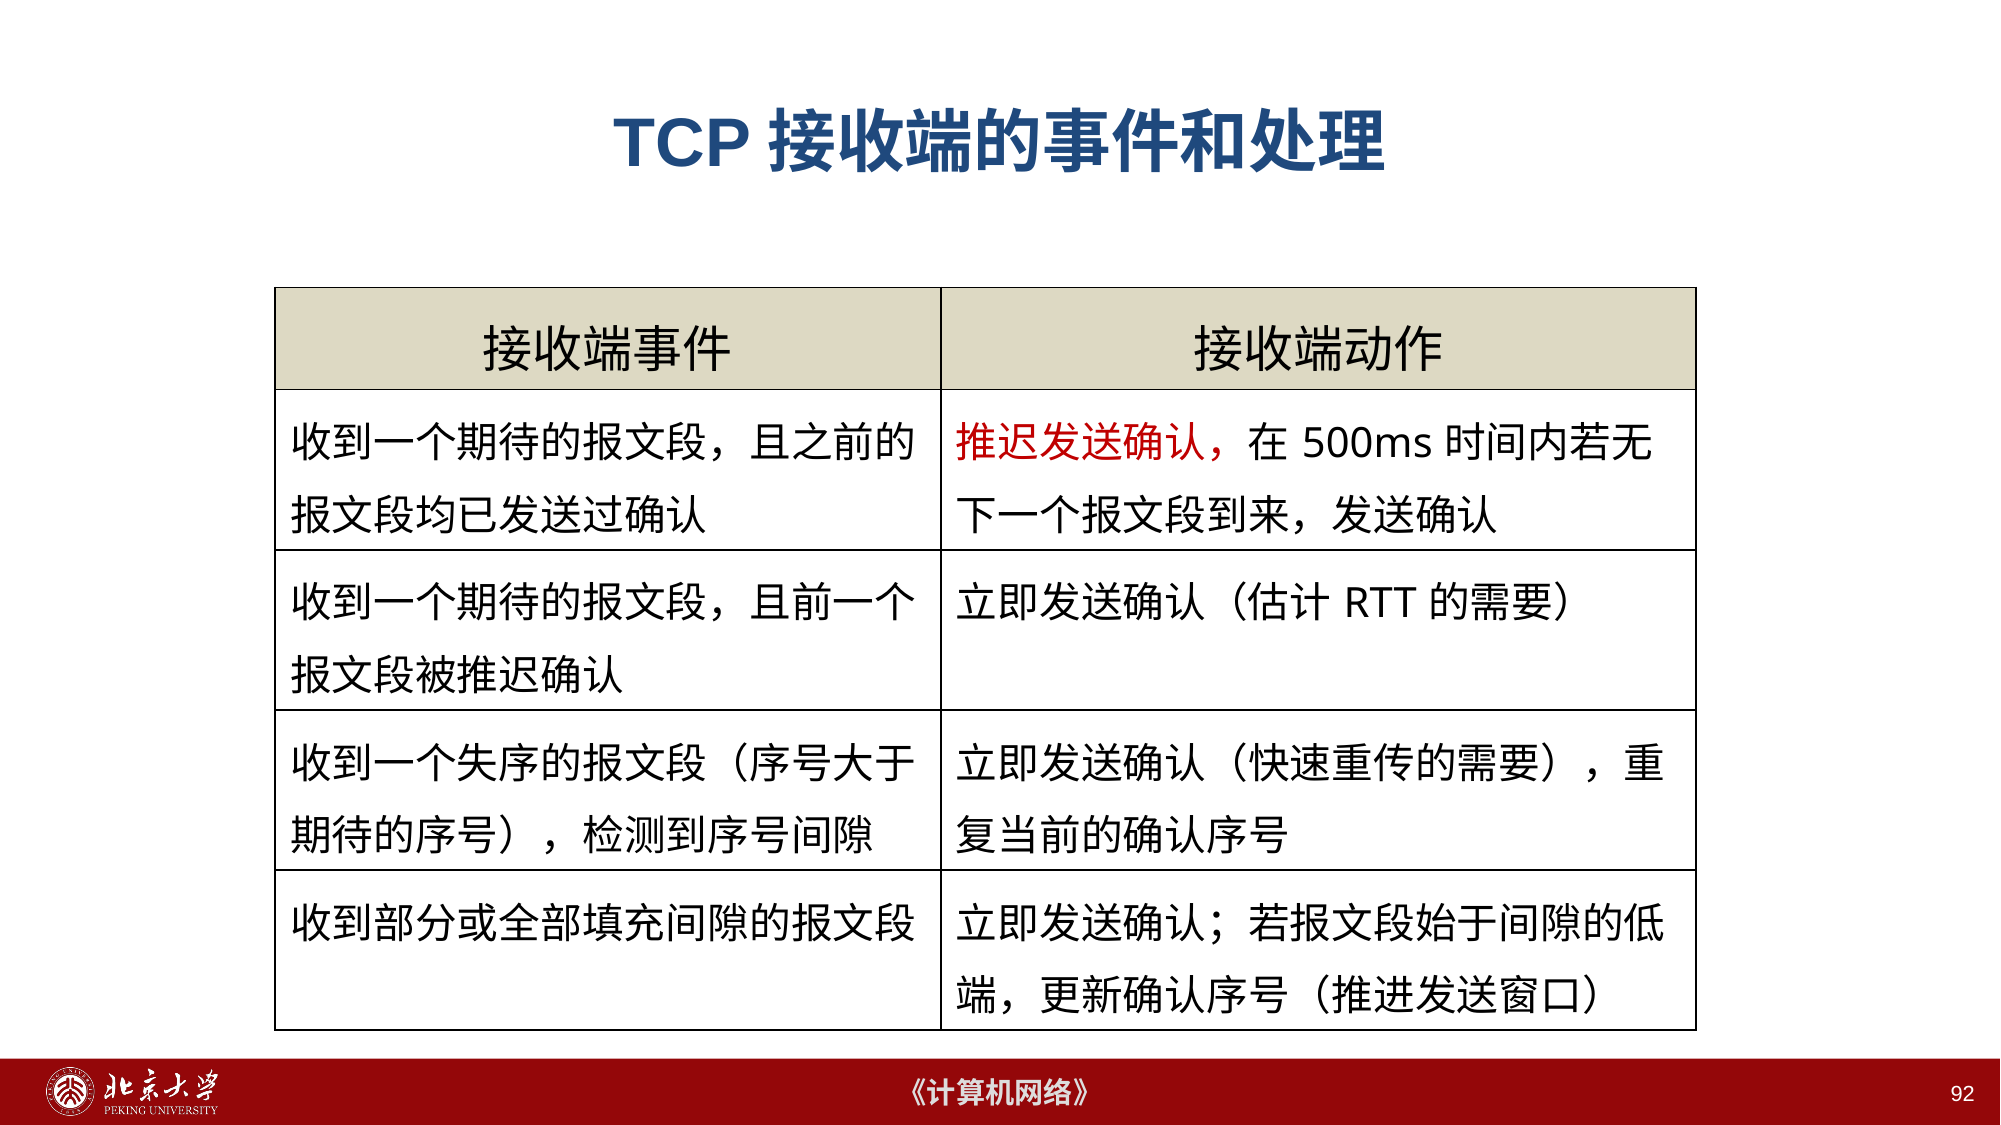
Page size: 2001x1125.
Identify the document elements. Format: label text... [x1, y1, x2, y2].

table_cell 收到一个期待的报文段，且之前的报文段均已发送过确认 [276, 390, 940, 549]
table_header 接收端动作 [942, 288, 1695, 389]
table_cell 立即发送确认（估计RTT的需要） [942, 551, 1695, 709]
table_header 接收端事件 [276, 288, 940, 389]
title TCP接收端的事件和处理 [99, 45, 1900, 233]
table_cell 立即发送确认（快速重传的需要），重复当前的确认序号 [942, 711, 1695, 869]
table_cell 收到一个期待的报文段，且前一个报文段被推迟确认 [276, 551, 940, 709]
table_cell 收到部分或全部填充间隙的报文段 [276, 871, 940, 1029]
table_cell 立即发送确认；若报文段始于间隙的低端，更新确认序号（推进发送窗口） [942, 871, 1695, 1029]
slide_number 92 [1522, 1072, 1990, 1125]
table_cell 推迟发送确认，在500ms时间内若无下一个报文段到来，发送确认 [942, 390, 1695, 549]
table_cell 收到一个失序的报文段（序号大于期待的序号），检测到序号间隙 [276, 711, 940, 869]
picture [46, 1067, 218, 1116]
